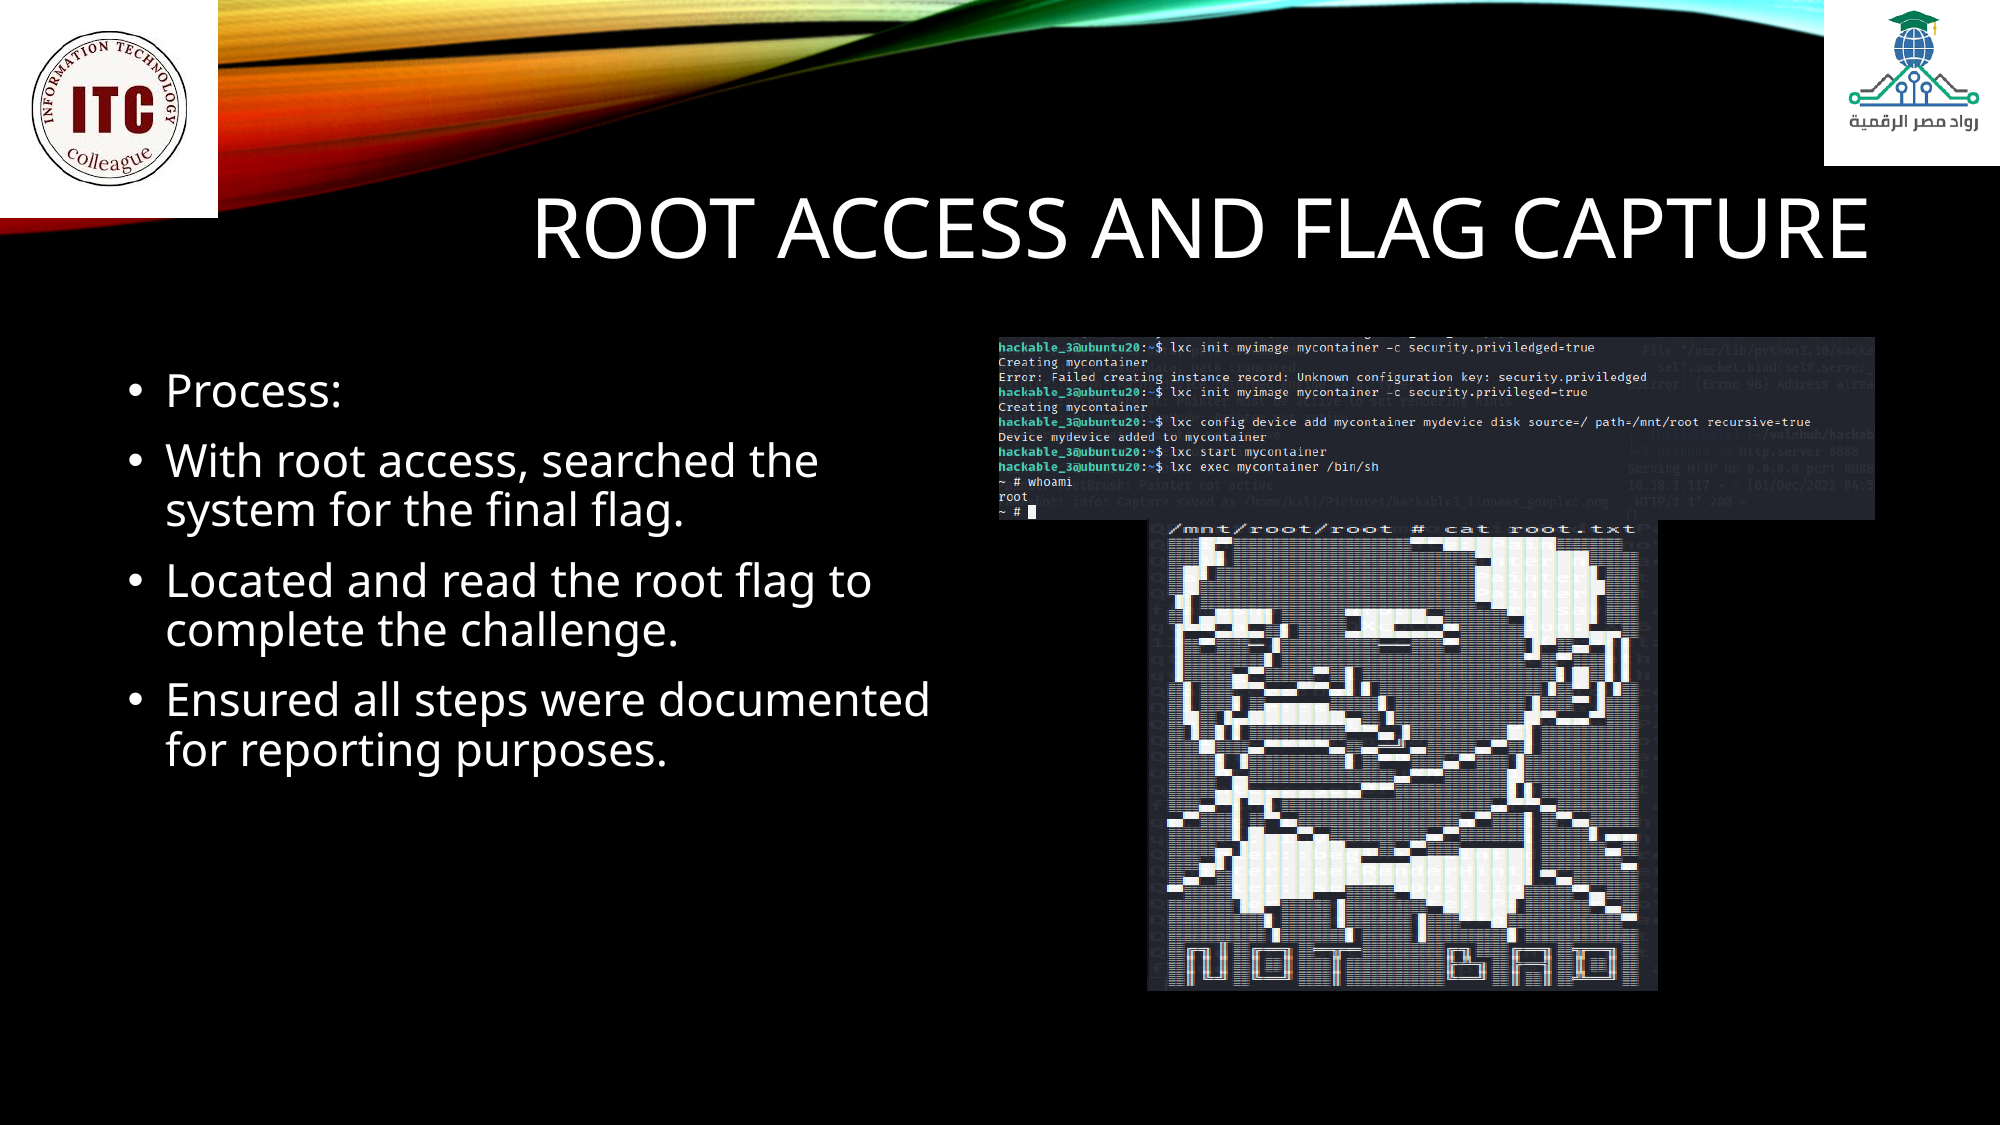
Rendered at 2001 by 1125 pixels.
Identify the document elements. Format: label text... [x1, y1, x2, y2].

picture [0, 0, 2000, 237]
picture [1146, 519, 1659, 992]
title Root Access and Flag Capture [474, 125, 1888, 338]
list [999, 337, 1876, 521]
list Process: With root access, searched the system for the final flag. Located and read the root flag to complete the challenge. Ensured all steps were documented for reporting purposes. [112, 360, 988, 1021]
